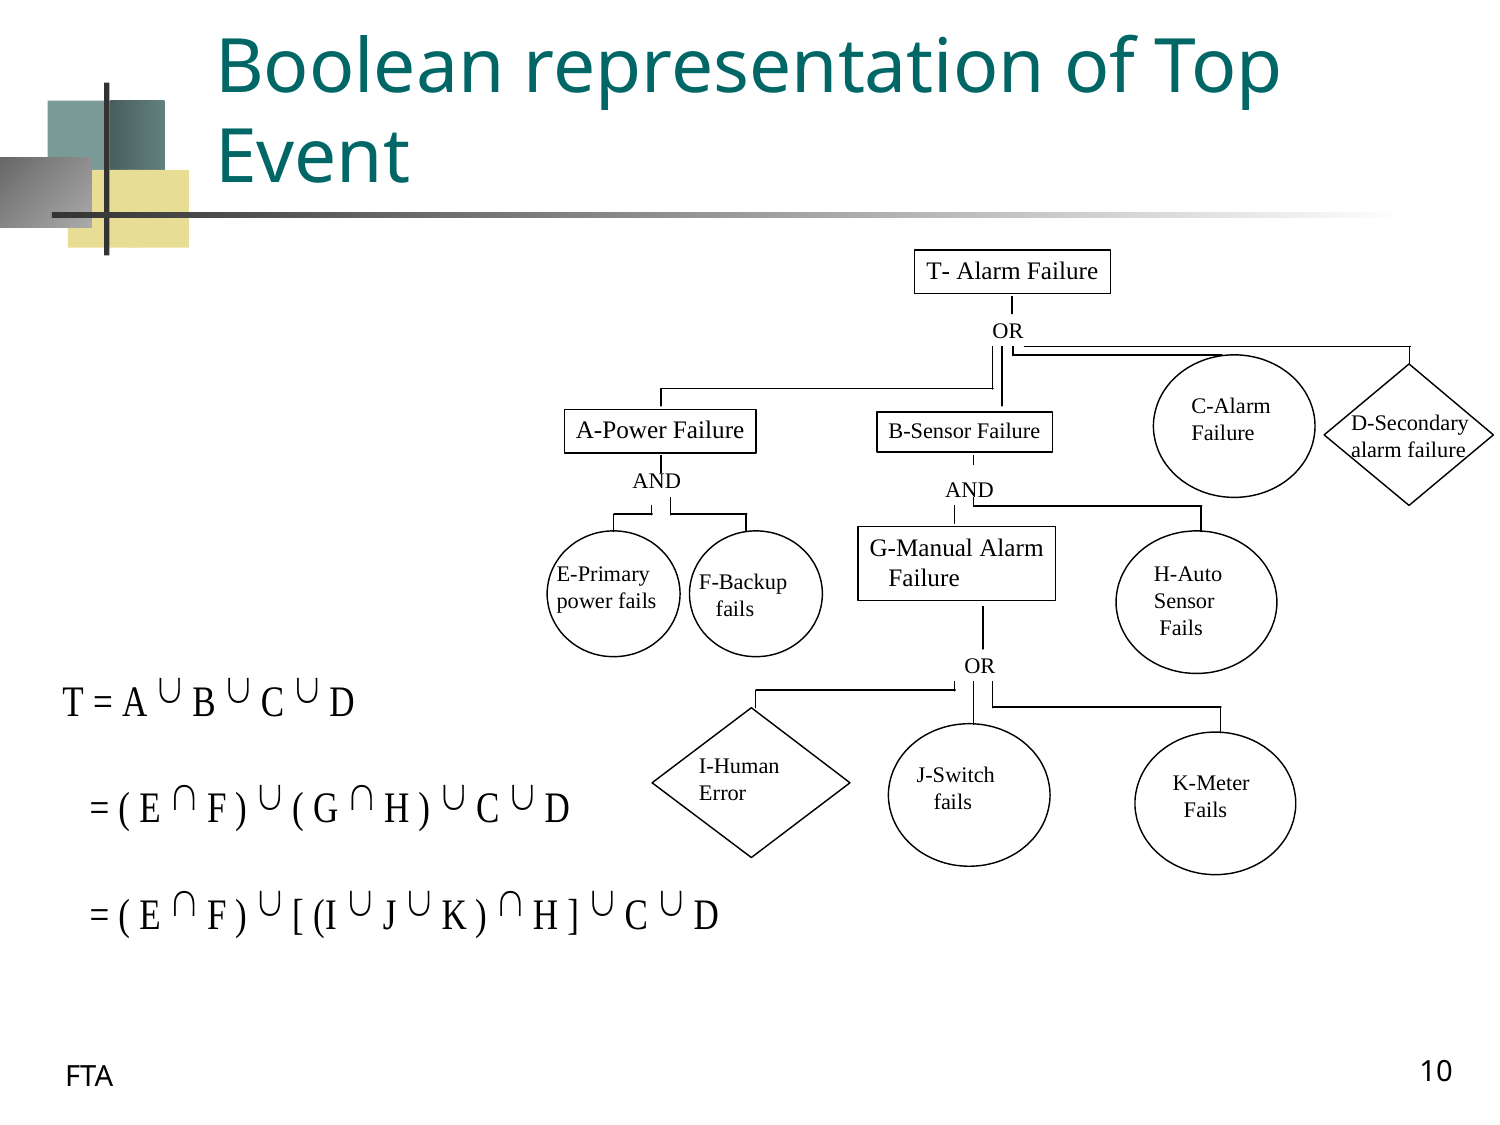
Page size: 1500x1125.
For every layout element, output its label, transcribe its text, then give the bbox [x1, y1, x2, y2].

slide_number FTA [49, 1024, 363, 1101]
slide_number 10 [1154, 1023, 1468, 1100]
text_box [494, 237, 1500, 991]
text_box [62, 672, 1326, 1038]
title Boolean representation of Top Event [200, 75, 1475, 205]
